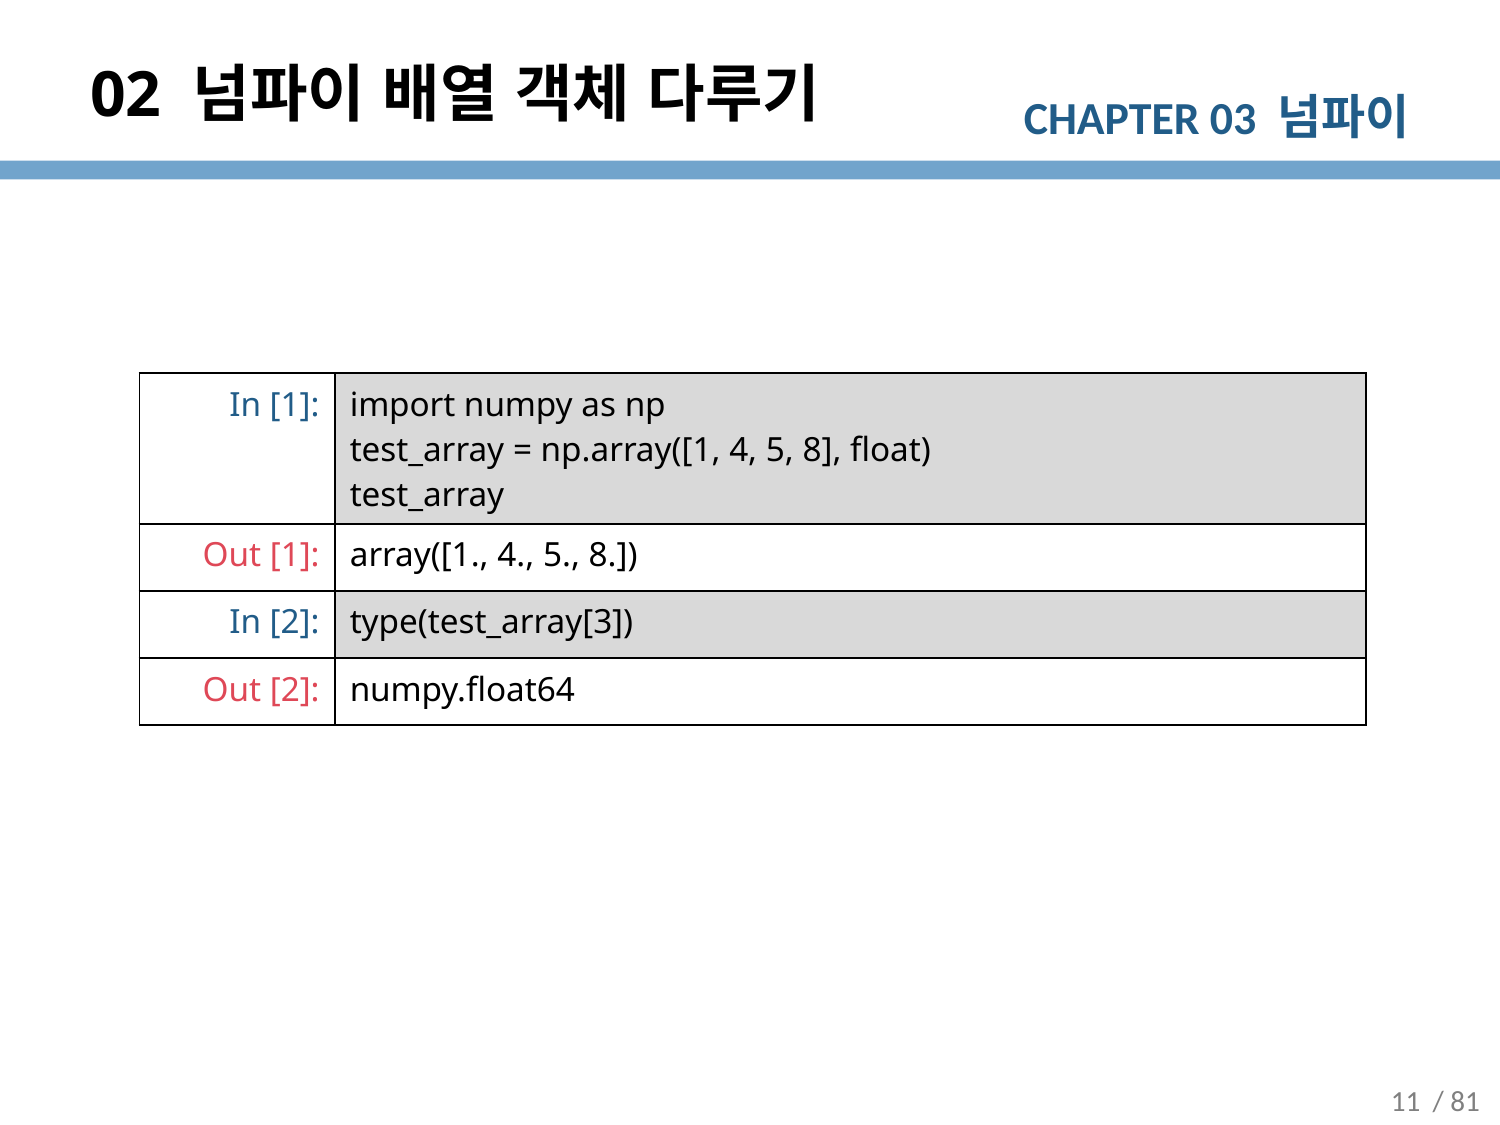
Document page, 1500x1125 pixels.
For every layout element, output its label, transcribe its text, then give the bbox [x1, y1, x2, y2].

table_cell Out [1]: [140, 525, 334, 590]
table_cell array([1., 4., 5., 8.]) [336, 525, 1365, 590]
table_header import numpy as np test_array = np.array([1, 4, 5, 8], float) test_array [336, 374, 1365, 523]
table_cell In [2]: [140, 592, 334, 657]
table_cell type(test_array[3]) [336, 592, 1365, 657]
title 02 넘파이 배열 객체 다루기 [75, 45, 1250, 139]
table_header In [1]: [140, 374, 334, 523]
table_cell numpy.float64 [336, 659, 1365, 724]
table_cell Out [2]: [140, 659, 334, 724]
